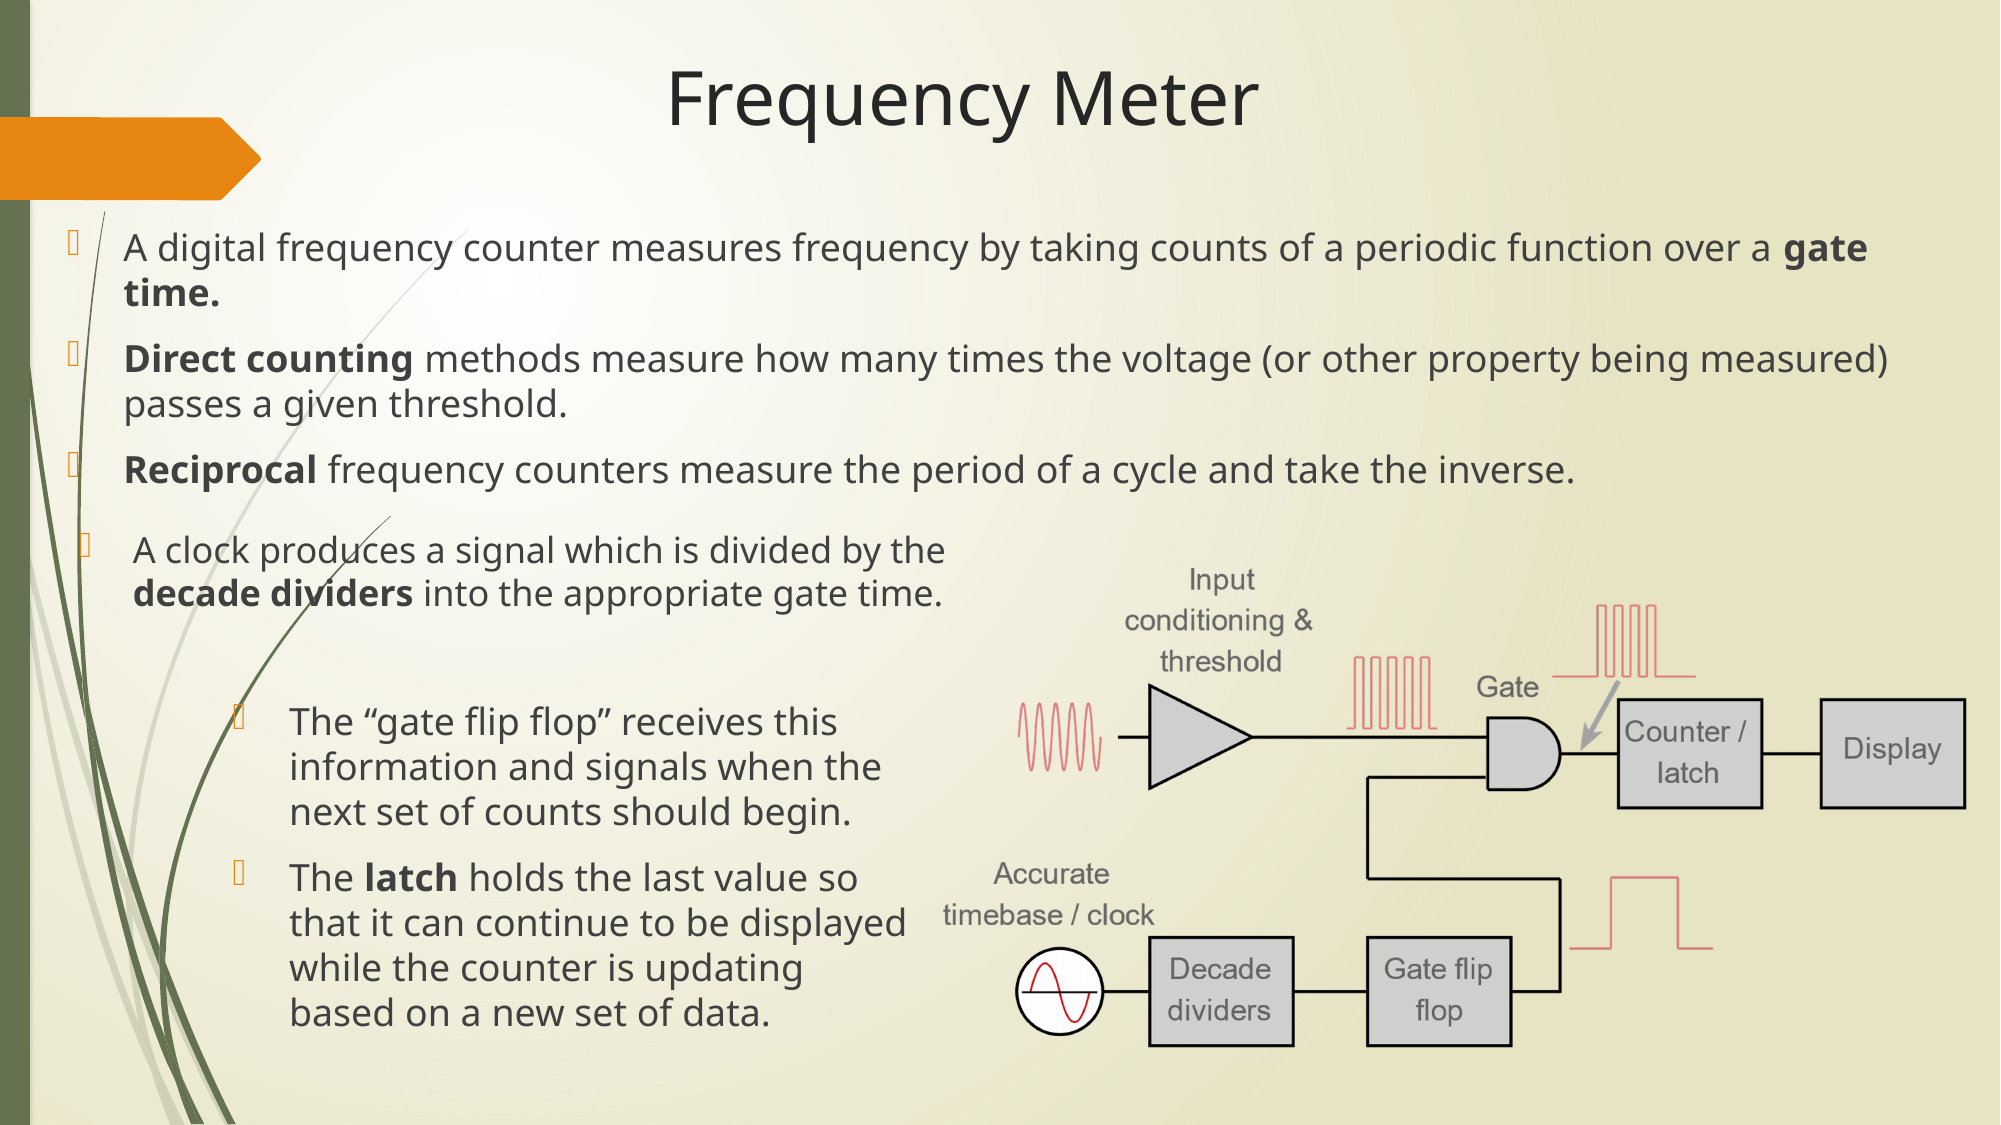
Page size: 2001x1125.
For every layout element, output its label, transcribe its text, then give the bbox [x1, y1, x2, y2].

title Frequency Meter [649, 43, 1381, 216]
text_box The “gate flip flop” receives this information and signals when the next set of counts should begin. The latch holds the last value so that it can continue to be displayed while the counter is updating based on a new set of data. [217, 690, 932, 1123]
list A digital frequency counter measures frequency by taking counts of a periodic function over a gate time. Direct counting methods measure how many times the voltage (or other property being measured) passes a given threshold. Reciprocal frequency counters measure the period of a cycle and take the inverse. [52, 216, 1991, 560]
text_box [63, 665, 926, 1058]
text_box [63, 455, 1969, 559]
picture [931, 559, 1969, 1051]
text_box A clock produces a signal which is divided by the decade dividers into the appropriate gate time. [63, 520, 962, 665]
